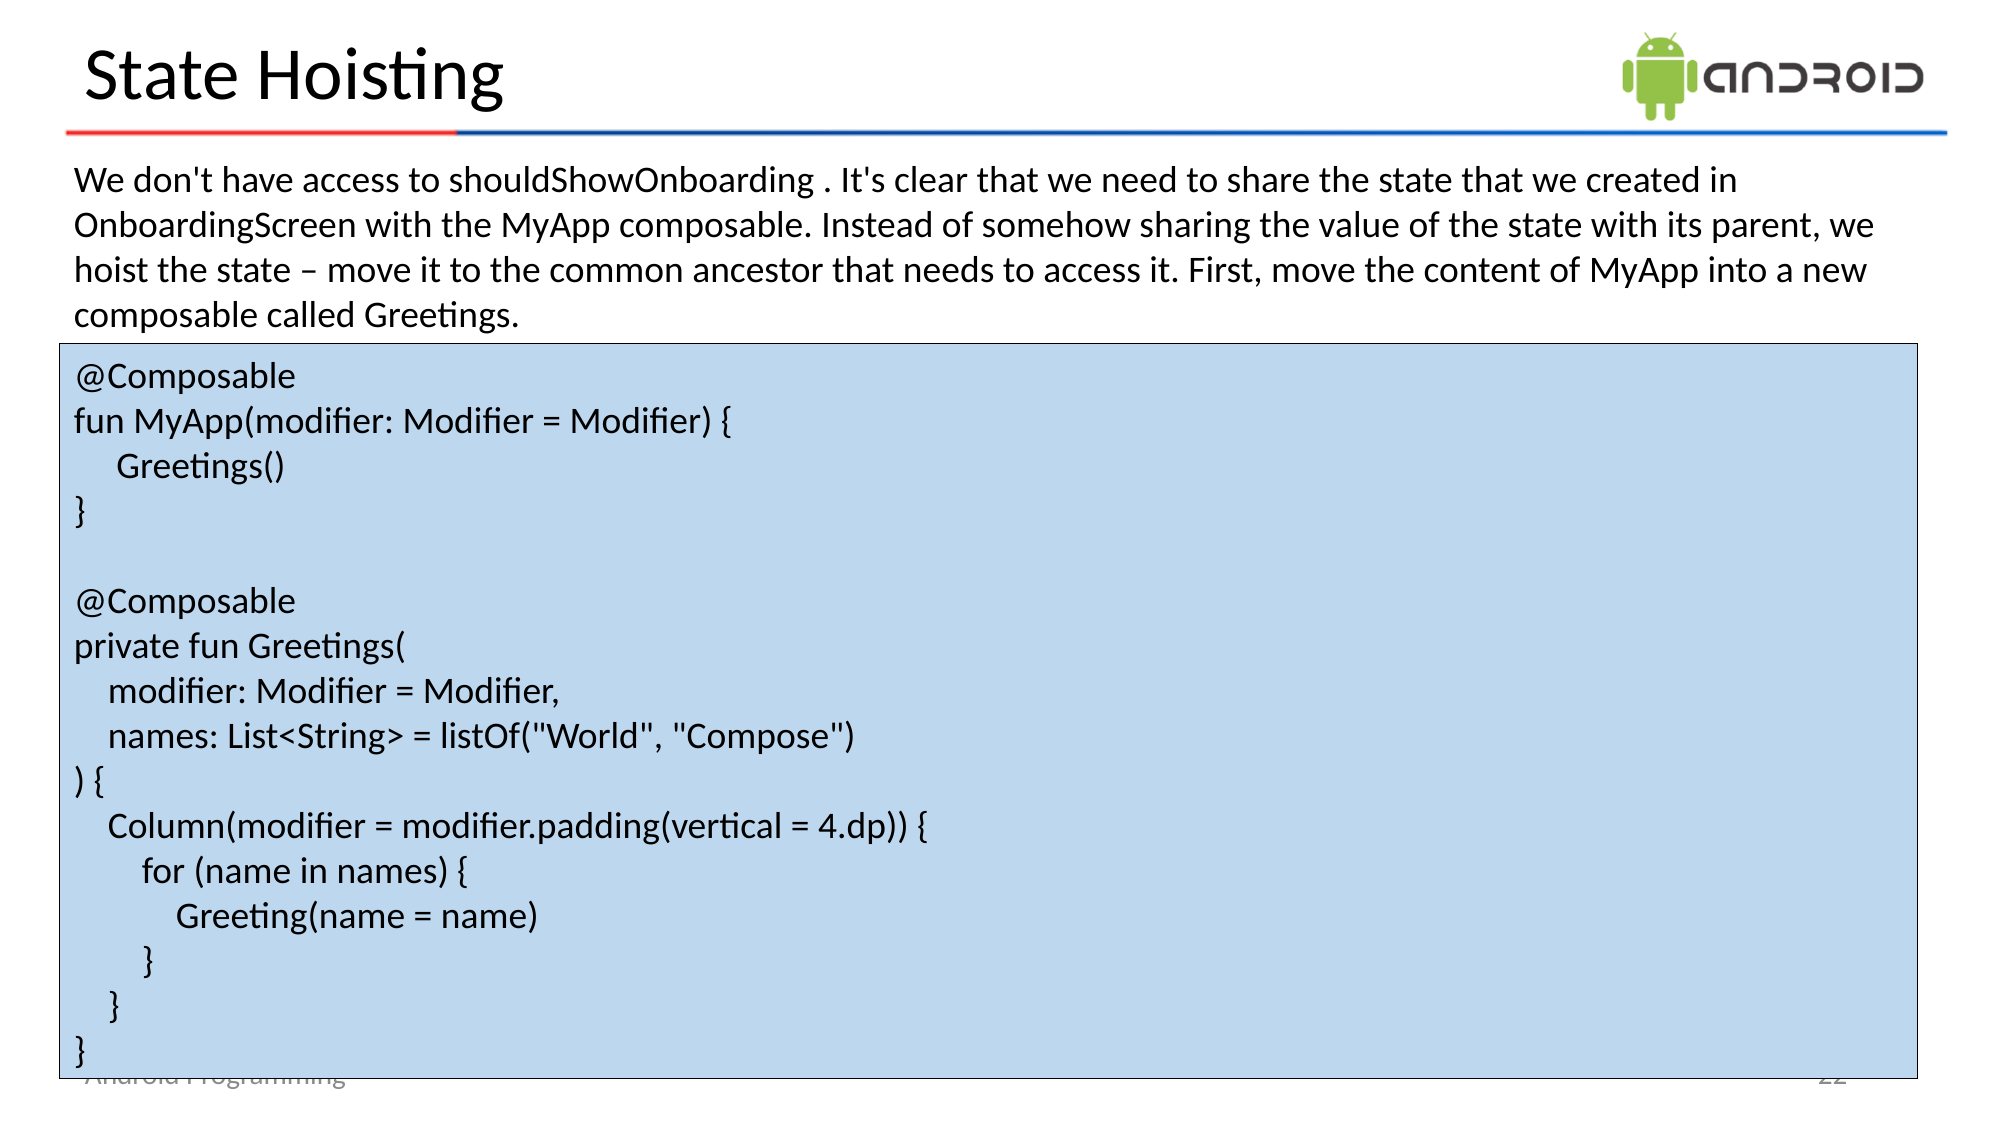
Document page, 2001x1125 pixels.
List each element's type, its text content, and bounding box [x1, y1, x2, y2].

text_box State Hoisting [69, 17, 1130, 123]
footer Android Programming [69, 1079, 1412, 1103]
slide_number 22 [1412, 1079, 1863, 1103]
text_box @Composable fun MyApp(modifier: Modifier = Modifier) { Greetings() } @Composable private fun Greetings( modifier: Modifier = Modifier, names: List<String> = listOf("World", "Compose") ) { Column(modifier = modifier.padding(vertical = 4.dp)) { for (name in names) { Greeting(name = name) } } } [59, 343, 1918, 1079]
picture [59, 0, 1970, 177]
text_box We don't have access to shouldShowOnboarding . It's clear that we need to share the state that we created in OnboardingScreen with the MyApp composable. Instead of somehow sharing the value of the state with its parent, we hoist the state – move it to the common ancestor that needs to access it. First, move the content of MyApp into a new composable called Greetings. [59, 148, 1918, 342]
